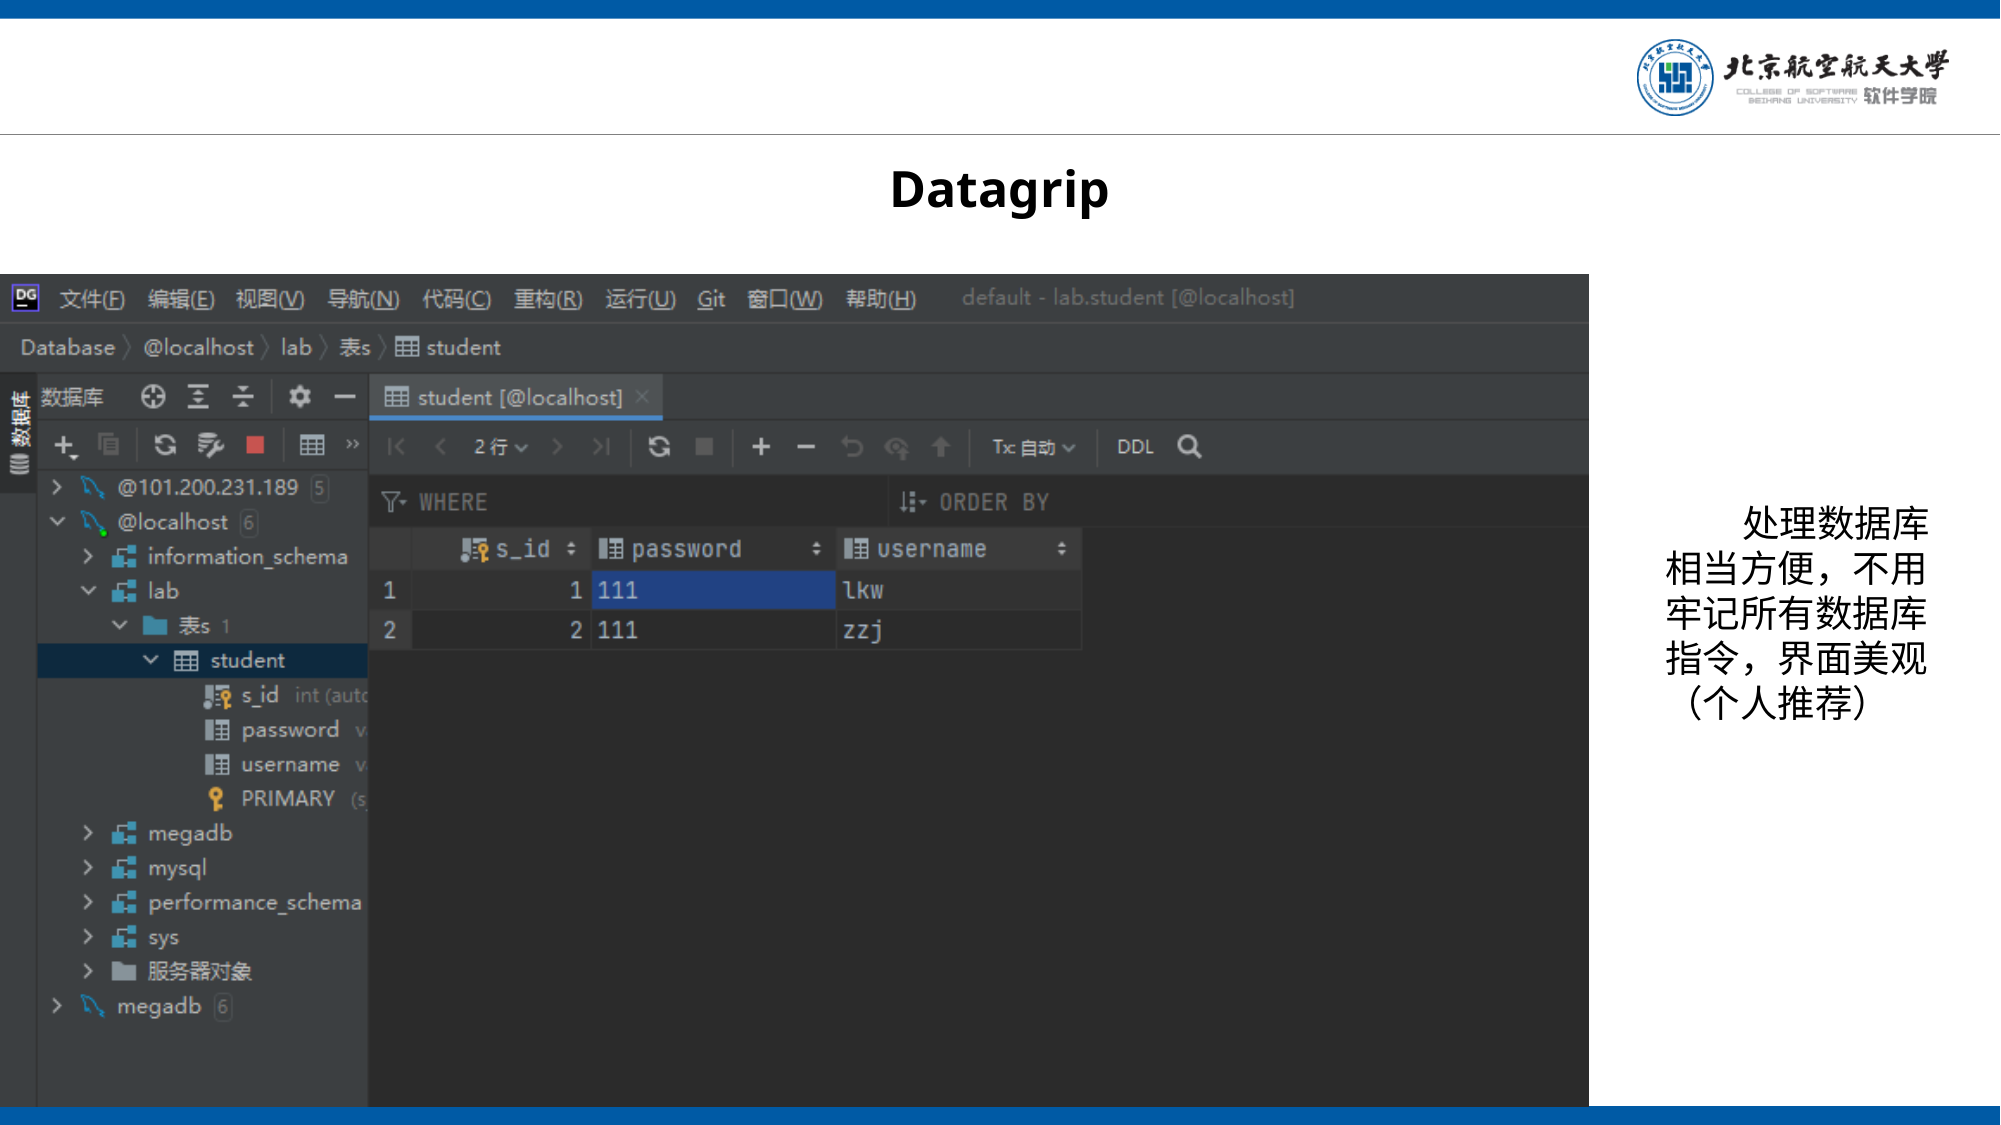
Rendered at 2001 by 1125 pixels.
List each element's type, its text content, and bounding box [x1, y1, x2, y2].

picture [1637, 39, 1949, 116]
slide_number [1589, 1046, 1863, 1107]
text_box 处理数据库相当方便，不用牢记所有数据库指令，界面美观（个人推荐） [1650, 492, 1951, 733]
text_box Datagrip [246, 150, 1754, 225]
picture [0, 274, 1589, 1107]
